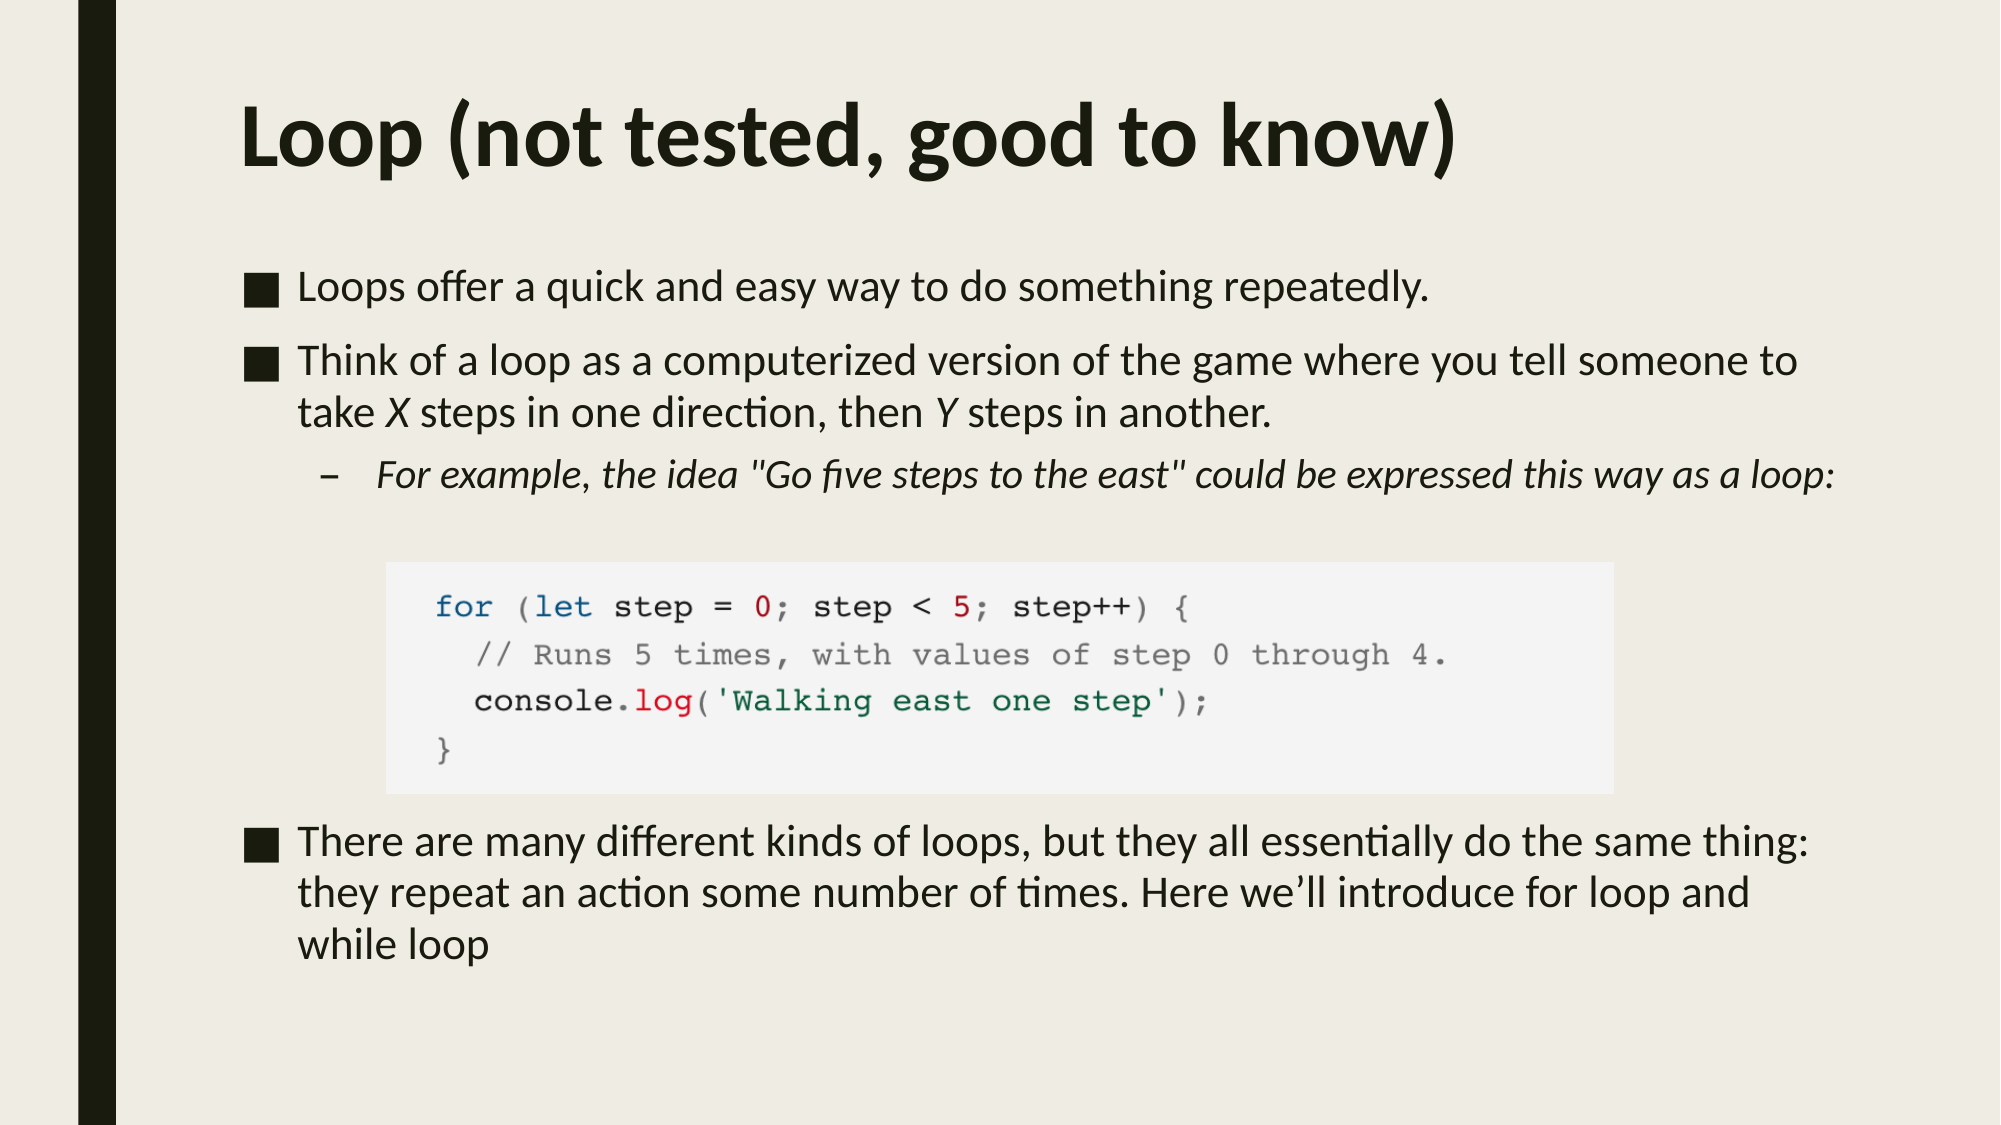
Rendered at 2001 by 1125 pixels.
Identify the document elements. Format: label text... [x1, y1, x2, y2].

picture [386, 562, 1614, 794]
list Loops offer a quick and easy way to do something repeatedly. Think of a loop as a computerized version of the game where you tell someone to take X steps in one direction, then Y steps in another. For example, the idea "Go five steps to the east" could be expressed this way as a loop: There are many different kinds of loops, but they all essentially do the same thing: they repeat an action some number of times. Here we’ll introduce for loop and while loop [225, 253, 1863, 1013]
title Loop (not tested, good to know) [225, 80, 1863, 208]
